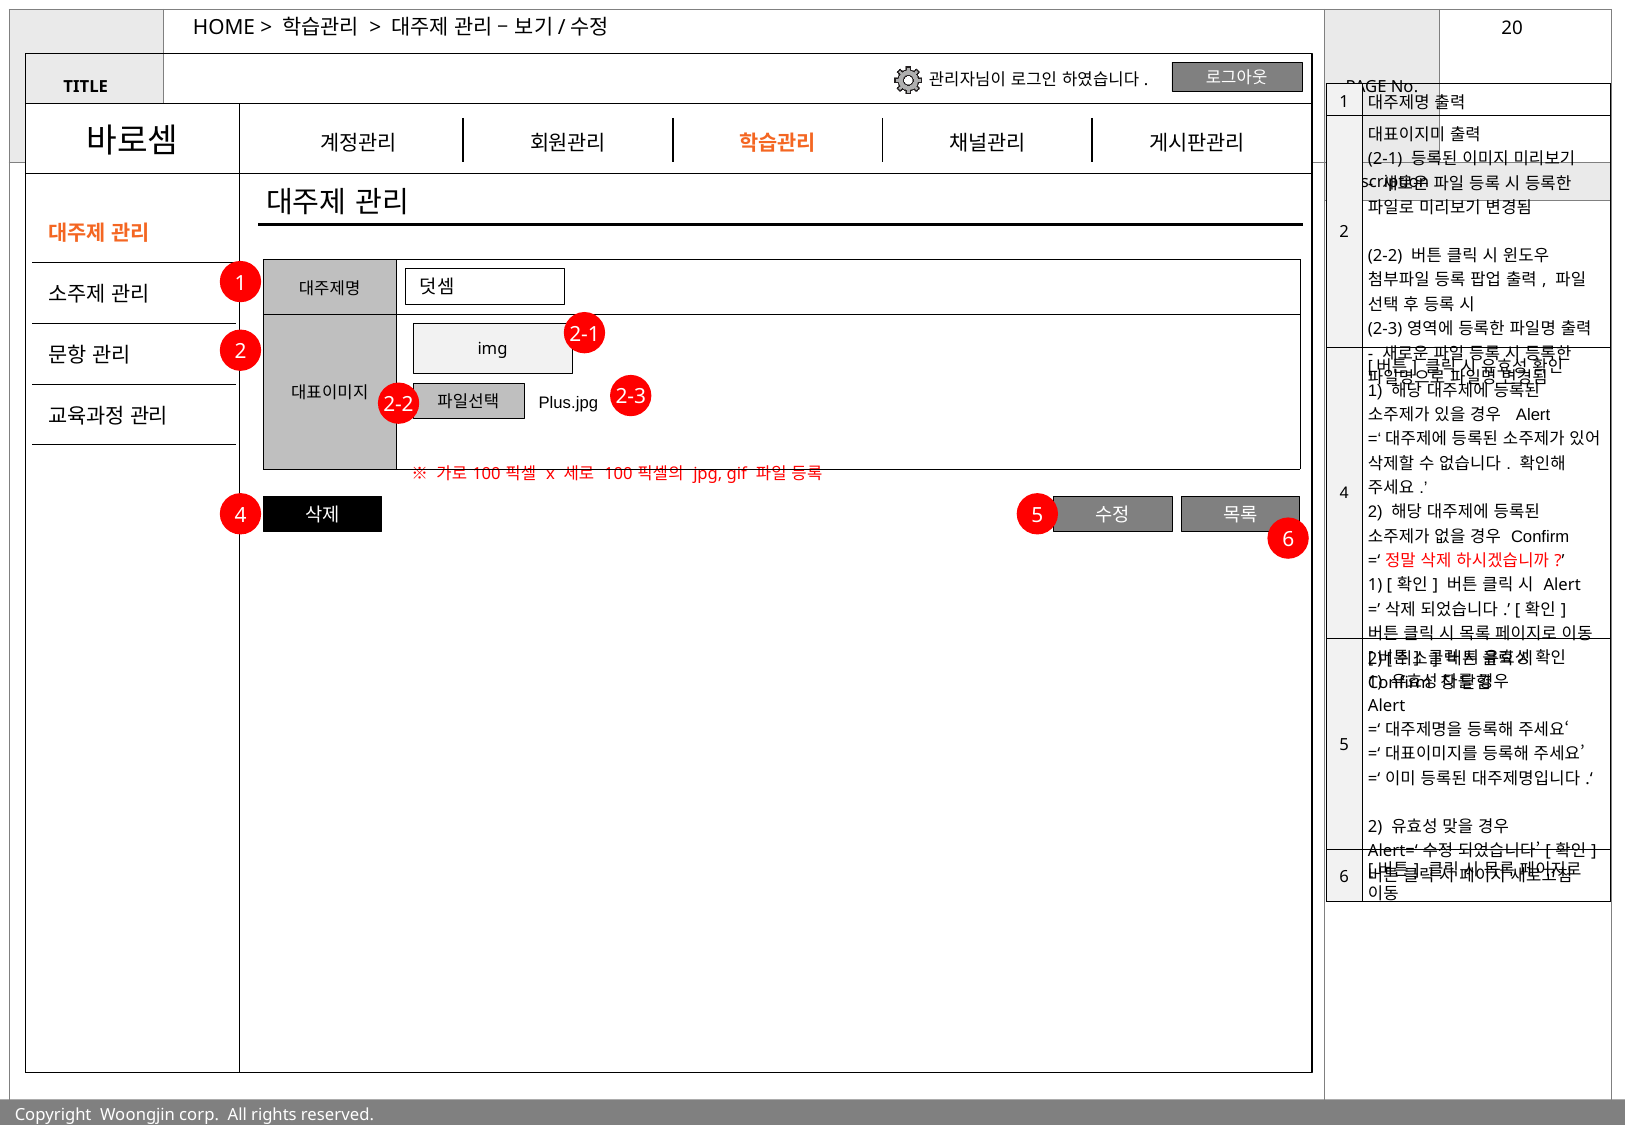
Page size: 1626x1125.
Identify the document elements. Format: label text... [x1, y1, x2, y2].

table_cell ※ 가로100픽셀 x 세로 100픽셀의 jpg, gif 파일 등록 [397, 315, 1300, 469]
table_cell [버튼] 클릭 시 유효성 확인 1) 유효성 다를 경우 Alert =‘대주제명을 등록해 주세요‘ =‘대표이미지를 등록해 주세요’ =‘이미 등록된 대주제명입니다.‘ 2) 유효성 맞을 경우 Alert=‘수정 되었습니다’[확인] 버튼 클릭 시 페이지 새로고침 [1363, 639, 1610, 849]
text_box 2-2 [377, 382, 420, 424]
table_cell [버튼] 클릭 시 유효성 확인 1) 해당 대주제에 등록된 소주제가 있을 경우 Alert =‘대주제에 등록된 소주제가 있어 삭제할 수 없습니다. 확인해 주세요.’ 2) 해당 대주제에 등록된 소주제가 없을 경우 Confirm =‘정말 삭제 하시겠습니까?’ 1) [확인] 버튼 클릭 시 Alert =’삭제 되었습니다.’ [확인] 버튼 클릭 시 목록 페이지로 이동 2) [취소] 버튼 클릭 시 Confirm 창 닫힘 [1363, 348, 1610, 638]
table_cell 소주제 관리 [34, 263, 234, 323]
picture [894, 66, 923, 95]
table_header 대주제명 출력 [1363, 84, 1610, 115]
text_box 5 [1016, 493, 1059, 535]
text_box 바로셈 [25, 103, 240, 174]
text_box img [411, 321, 574, 376]
table_header 회원관리 [464, 120, 672, 156]
text_box 2-3 [610, 374, 652, 417]
table_header [397, 260, 1300, 314]
table_cell 대표이미지 [264, 315, 396, 469]
text_box 파일선택 [411, 381, 526, 421]
text_box 덧셈 [403, 266, 566, 306]
text_box Plus.jpg [538, 391, 599, 412]
table_header 게시판관리 [1093, 120, 1301, 156]
table_cell 6 [1327, 850, 1362, 901]
text_box 관리자님이 로그인 하였습니다. [928, 68, 1170, 89]
text_box 로그아웃 [1170, 60, 1304, 94]
text_box 6 [1267, 517, 1309, 559]
table_header 대주제 관리 [34, 202, 234, 262]
text_box 2 [219, 329, 262, 371]
table_cell 4 [1327, 348, 1362, 638]
text_box 삭제 [261, 494, 384, 534]
table_cell 문항 관리 [34, 324, 234, 384]
text_box [240, 103, 1313, 174]
table_header 채널관리 [883, 120, 1091, 156]
text_box 4 [219, 493, 262, 535]
table_cell 2 [1327, 116, 1362, 347]
table_cell 교육과정 관리 [34, 385, 234, 444]
text_box 수정 [1052, 494, 1174, 534]
text_box 목록 [1179, 494, 1302, 534]
text_box 대주제 관리 [251, 175, 425, 226]
table_header 학습관리 [674, 120, 882, 156]
table_header 대주제명 [264, 260, 396, 314]
text_box 1 [219, 260, 262, 303]
table_cell 5 [1327, 639, 1362, 849]
table_header 1 [1327, 84, 1362, 115]
text_box HOME > 학습관리 > 대주제 관리 – 보기/수정 [181, 13, 609, 39]
text_box [25, 174, 240, 1073]
table_cell 대표이지미 출력 (2-1) 등록된 이미지 미리보기 - 새로운 파일 등록 시 등록한 파일로 미리보기 변경됨 (2-2) 버튼 클릭 시 윈도우 첨부파일 등록 팝업 출력, 파일 선택 후 등록 시 (2-3)영역에 등록한 파일명 출력 - 새로운 파일 등록 시 등록한 파일명으로 파일명 변경됨 [1363, 116, 1610, 347]
table_header 계정관리 [254, 120, 462, 156]
table_cell [버튼] 클릭 시 목록 페이지로 이동 [1363, 850, 1610, 901]
text_box 2-1 [563, 311, 606, 354]
